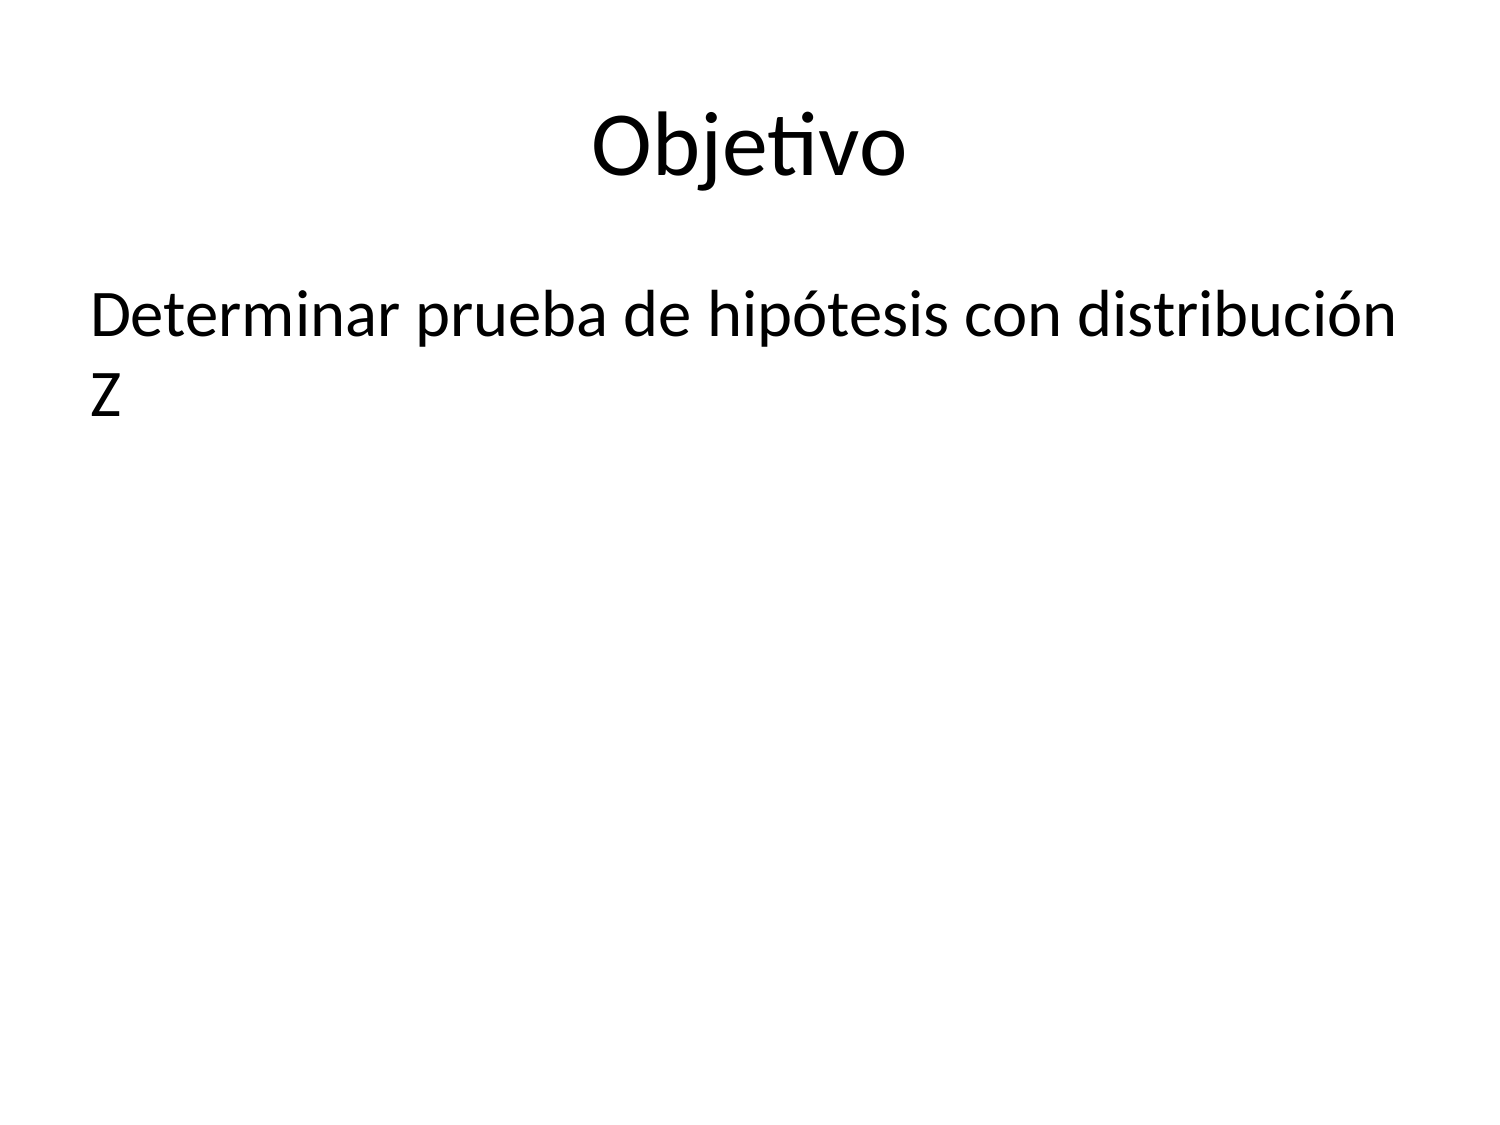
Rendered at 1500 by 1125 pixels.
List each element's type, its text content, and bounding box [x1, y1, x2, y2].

list Determinar prueba de hipótesis con distribución Z [75, 262, 1425, 1005]
title Objetivo [75, 45, 1425, 233]
